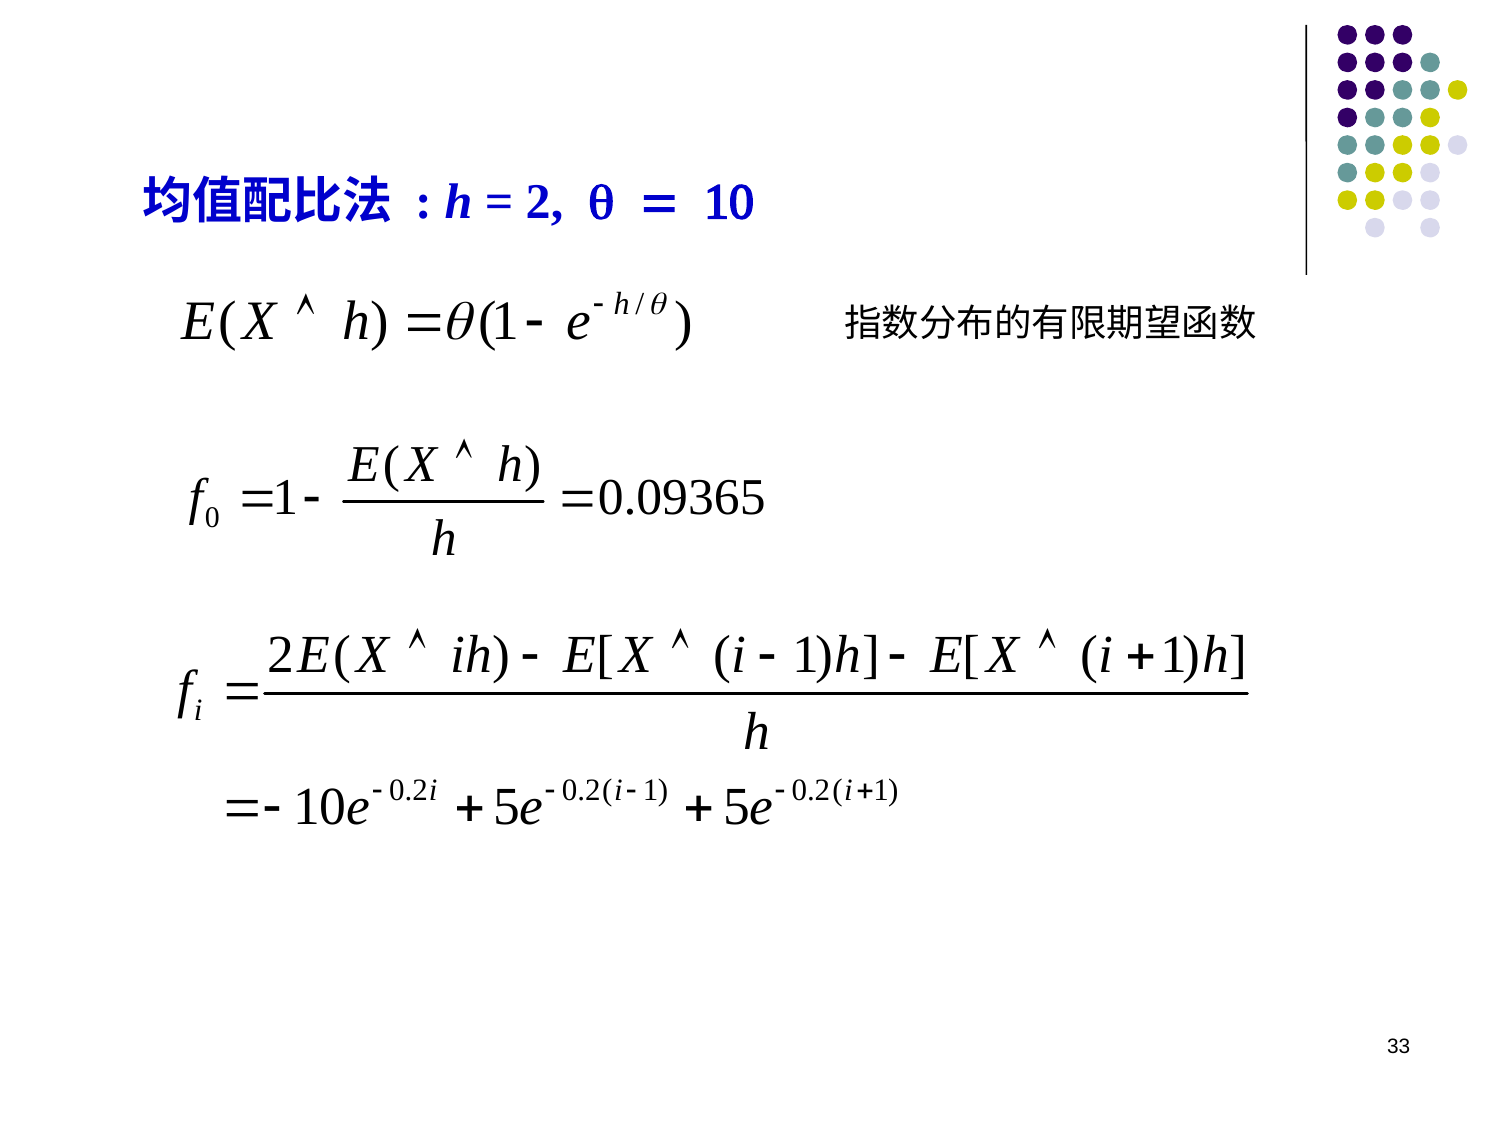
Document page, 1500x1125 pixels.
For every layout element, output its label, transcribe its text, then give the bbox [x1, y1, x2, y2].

text_box 均值配比法 : h = 2, q = 10 [127, 160, 769, 236]
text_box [170, 432, 774, 567]
text_box 指数分布的有限期望函数 [829, 291, 1272, 352]
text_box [159, 621, 1258, 836]
slide_number 33 [1074, 1025, 1425, 1100]
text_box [170, 278, 705, 363]
